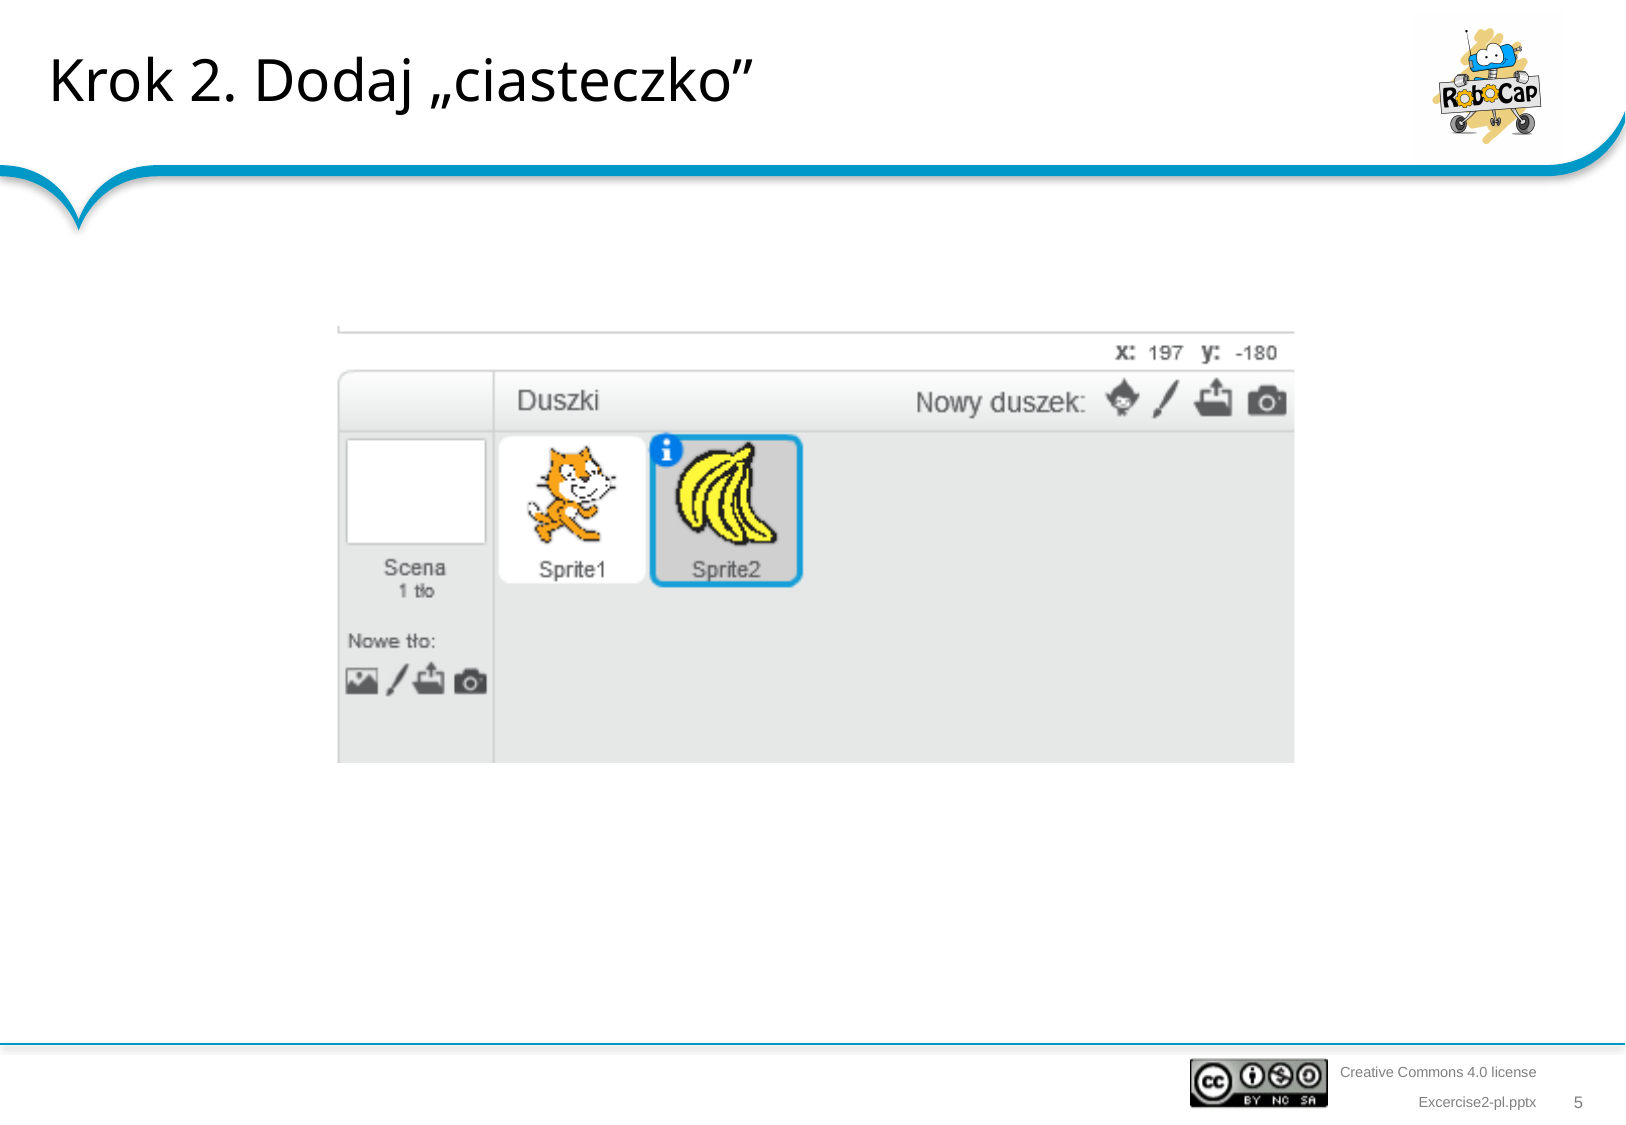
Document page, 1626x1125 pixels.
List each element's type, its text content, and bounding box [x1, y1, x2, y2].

slide_number Creative Commons 4.0 license [1104, 1053, 1544, 1088]
slide_number 5 [1568, 1091, 1589, 1112]
footer Excercise2-pl.pptx [1105, 1086, 1543, 1117]
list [327, 325, 1303, 764]
title Krok 2. Dodaj „ciasteczko” [0, 0, 1625, 165]
